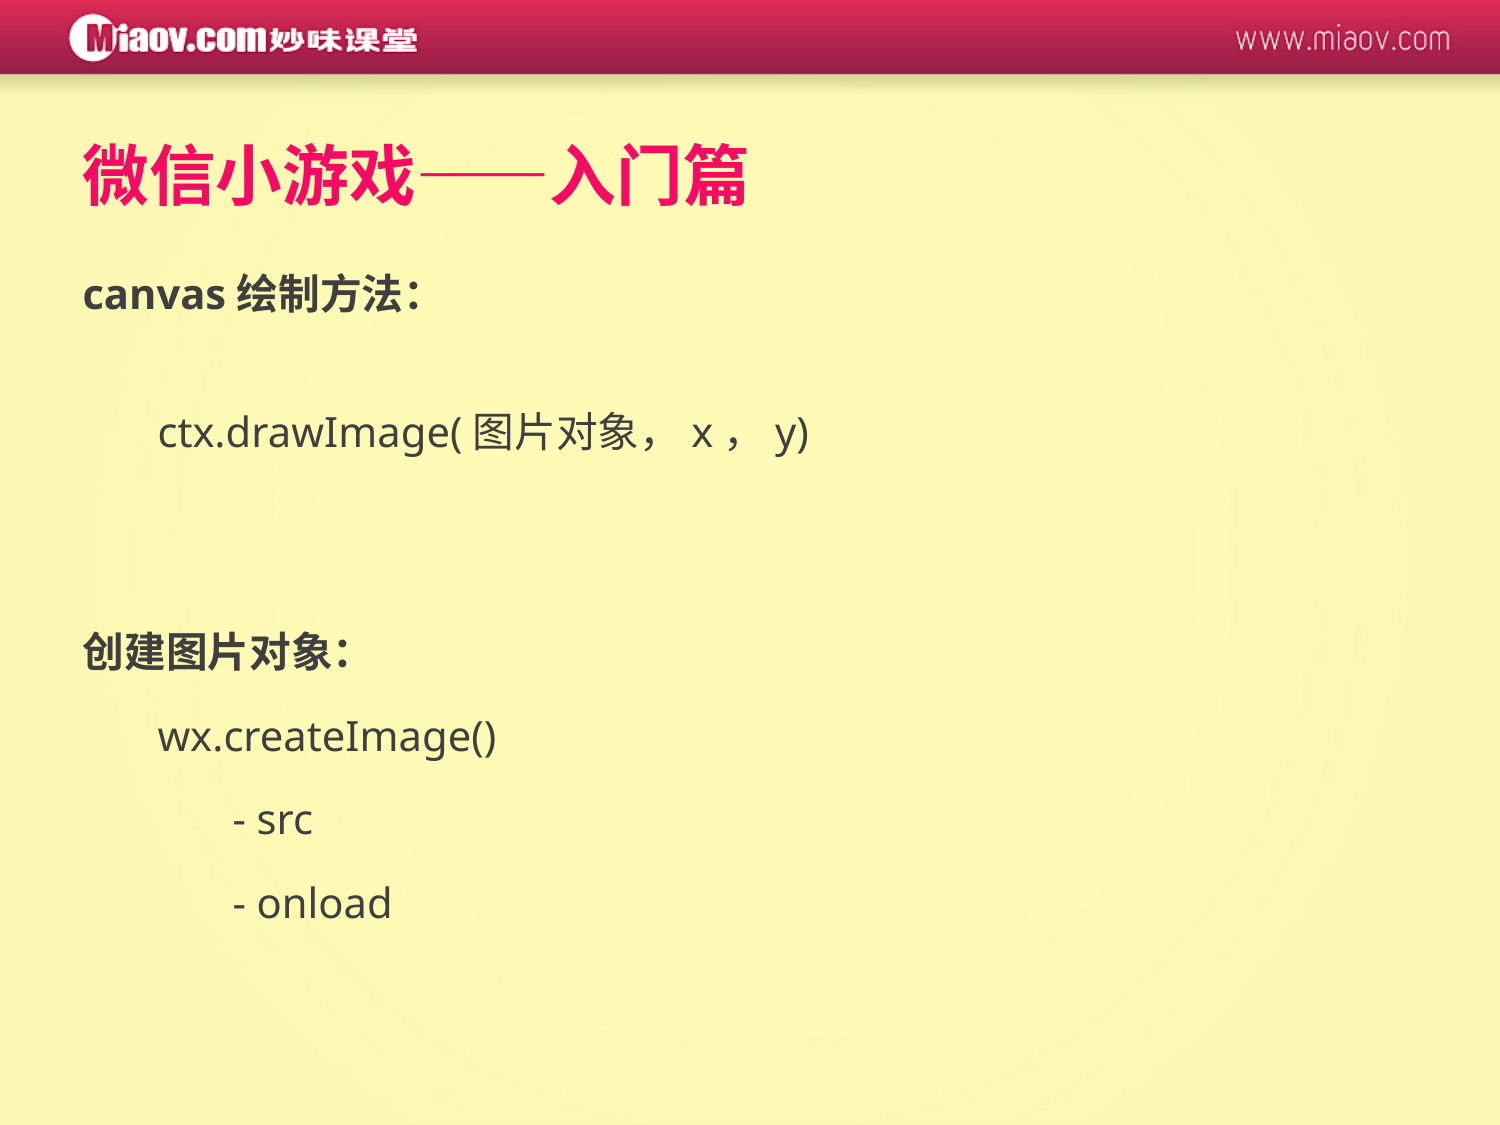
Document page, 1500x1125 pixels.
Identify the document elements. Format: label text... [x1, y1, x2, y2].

picture [0, 0, 1500, 1125]
title 微信小游戏——入门篇 [74, 79, 1426, 207]
list canvas绘制方法： ctx.drawImage(图片对象，x，y) 创建图片对象： wx.createImage() - src - onload [74, 207, 1426, 1099]
